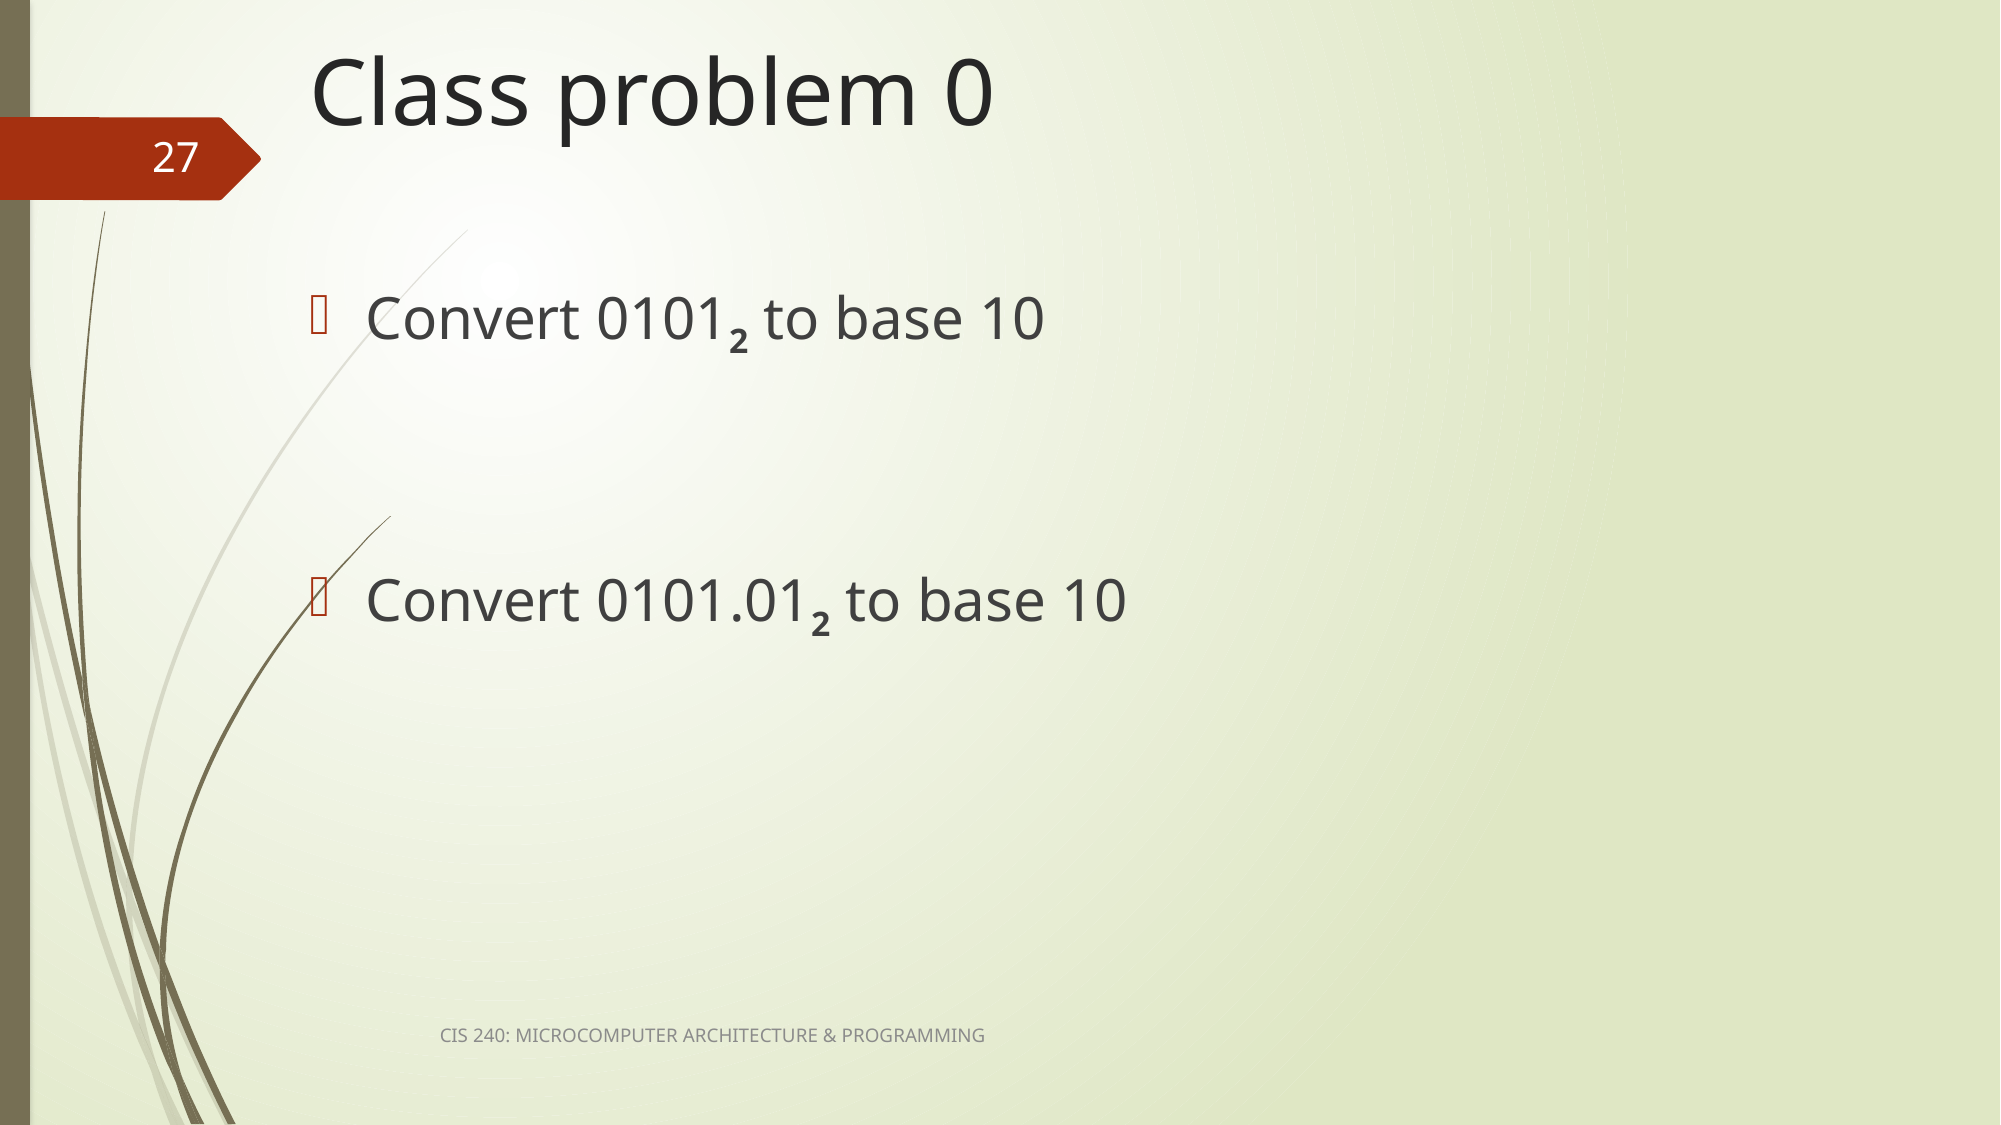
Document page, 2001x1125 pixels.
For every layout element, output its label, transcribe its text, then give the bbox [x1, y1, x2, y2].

footer CIS 240: MICROCOMPUTER ARCHITECTURE & PROGRAMMING [424, 1006, 1675, 1067]
list Convert 01012 to base 10 Convert 0101.012 to base 10 [294, 273, 1937, 893]
slide_number 27 [87, 129, 216, 190]
title Class problem 0 [294, 25, 1937, 236]
